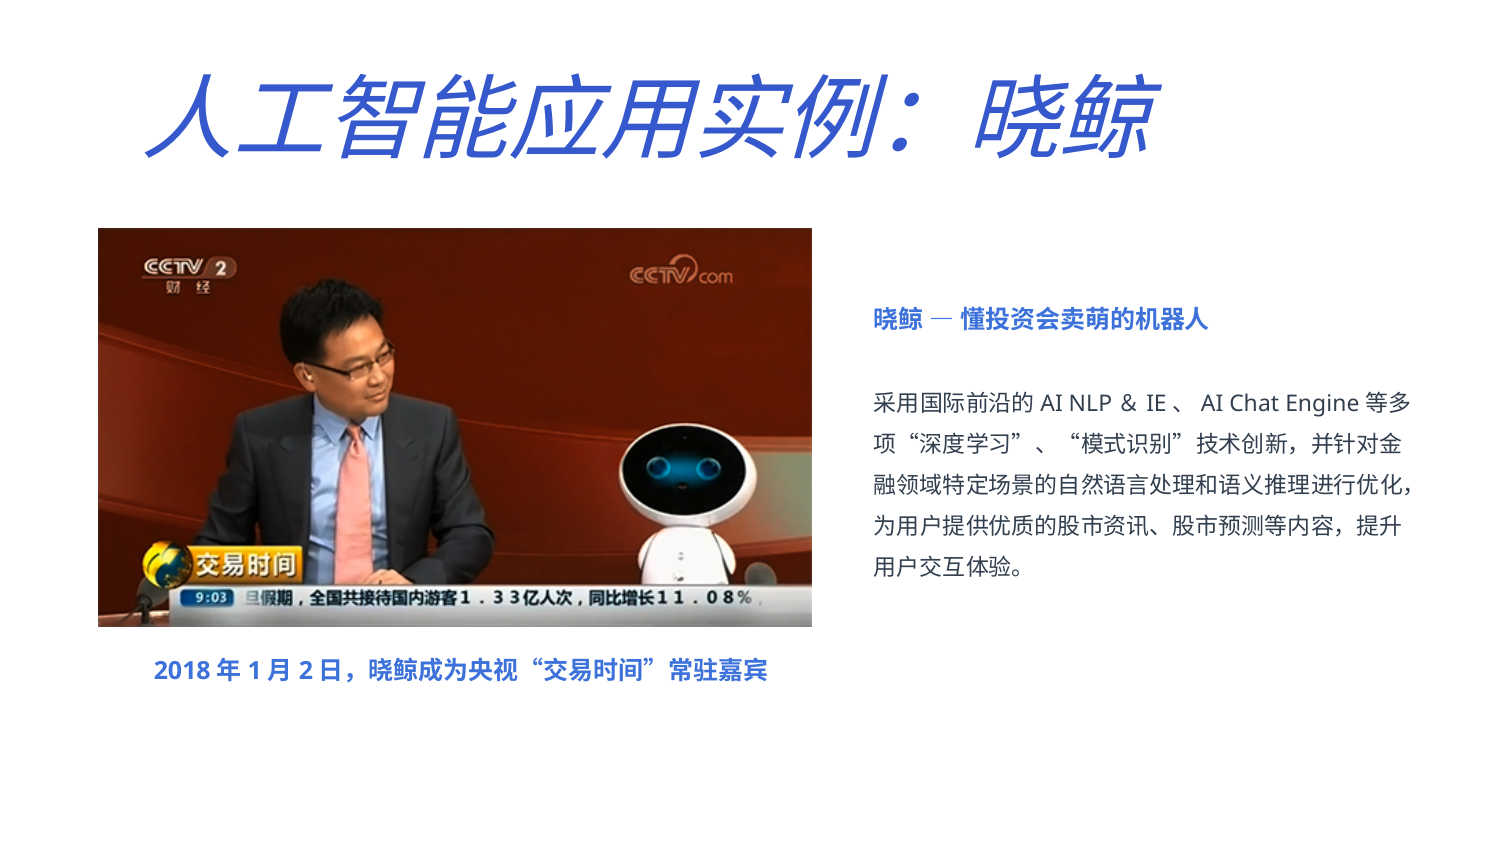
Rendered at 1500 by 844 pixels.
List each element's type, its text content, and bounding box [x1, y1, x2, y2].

text_box 晓鲸 — 懂投资会卖萌的机器人 采用国际前沿的AI NLP＆IE、AI Chat Engine等多项“深度学习”、“模式识别”技术创新，并针对金融领域特定场景的自然语言处理和语义推理进行优化，为用户提供优质的股市资讯、股市预测等内容，提升用户交互体验。 [869, 286, 1420, 620]
title 人工智能应用实例：晓鲸 [83, 54, 1209, 200]
picture [98, 228, 813, 627]
text_box 2018年1月2日，晓鲸成为央视“交易时间”常驻嘉宾 [149, 652, 806, 687]
